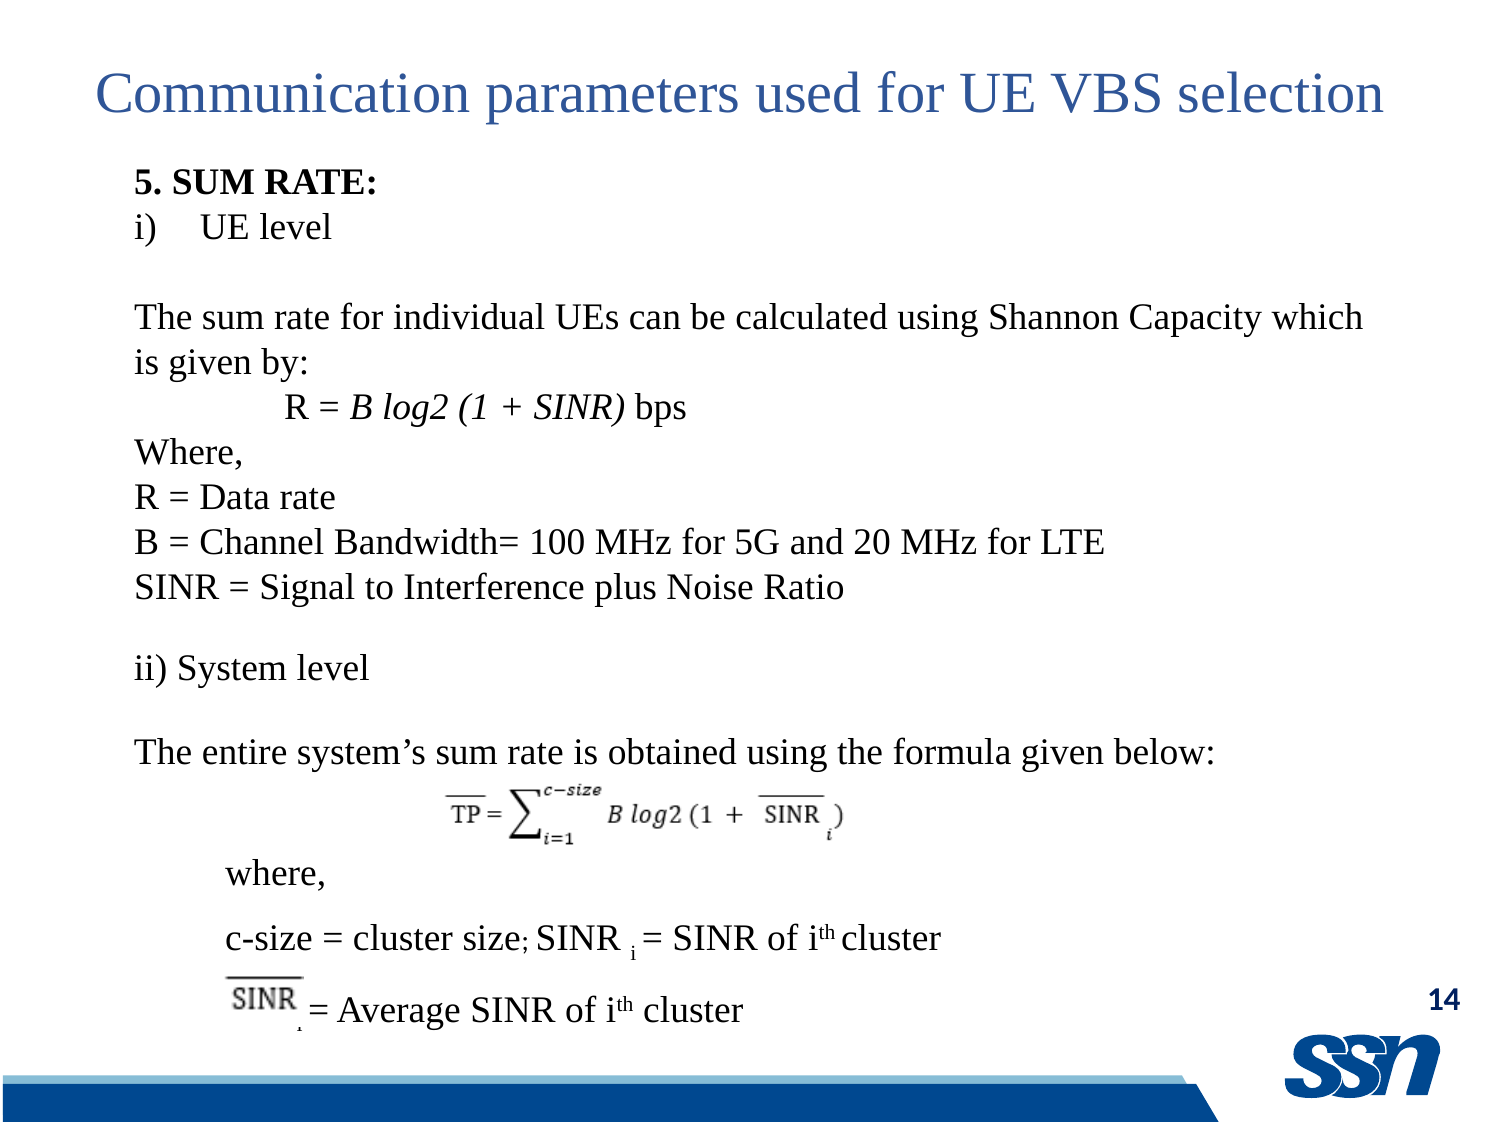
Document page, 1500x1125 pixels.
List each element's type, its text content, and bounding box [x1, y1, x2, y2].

text_box 5. SUM RATE: UE level The sum rate for individual UEs can be calculated using Shannon Capacity which is given by: R = B log2 (1 + SINR) bps Where, R = Data rate B = Channel Bandwidth= 100 MHz for 5G and 20 MHz for LTE SINR = Signal to Interference plus Noise Ratio [119, 149, 1381, 613]
text_box ii) System level The entire system’s sum rate is obtained using the formula given below: [119, 613, 1459, 780]
picture [215, 960, 304, 1028]
text_box Communication parameters used for UE VBS selection [80, 46, 1420, 132]
picture [421, 761, 862, 859]
text_box where, c-size = cluster size; SINR i = SINR of ith cluster i = Average SINR of ith cluster [210, 837, 963, 1044]
